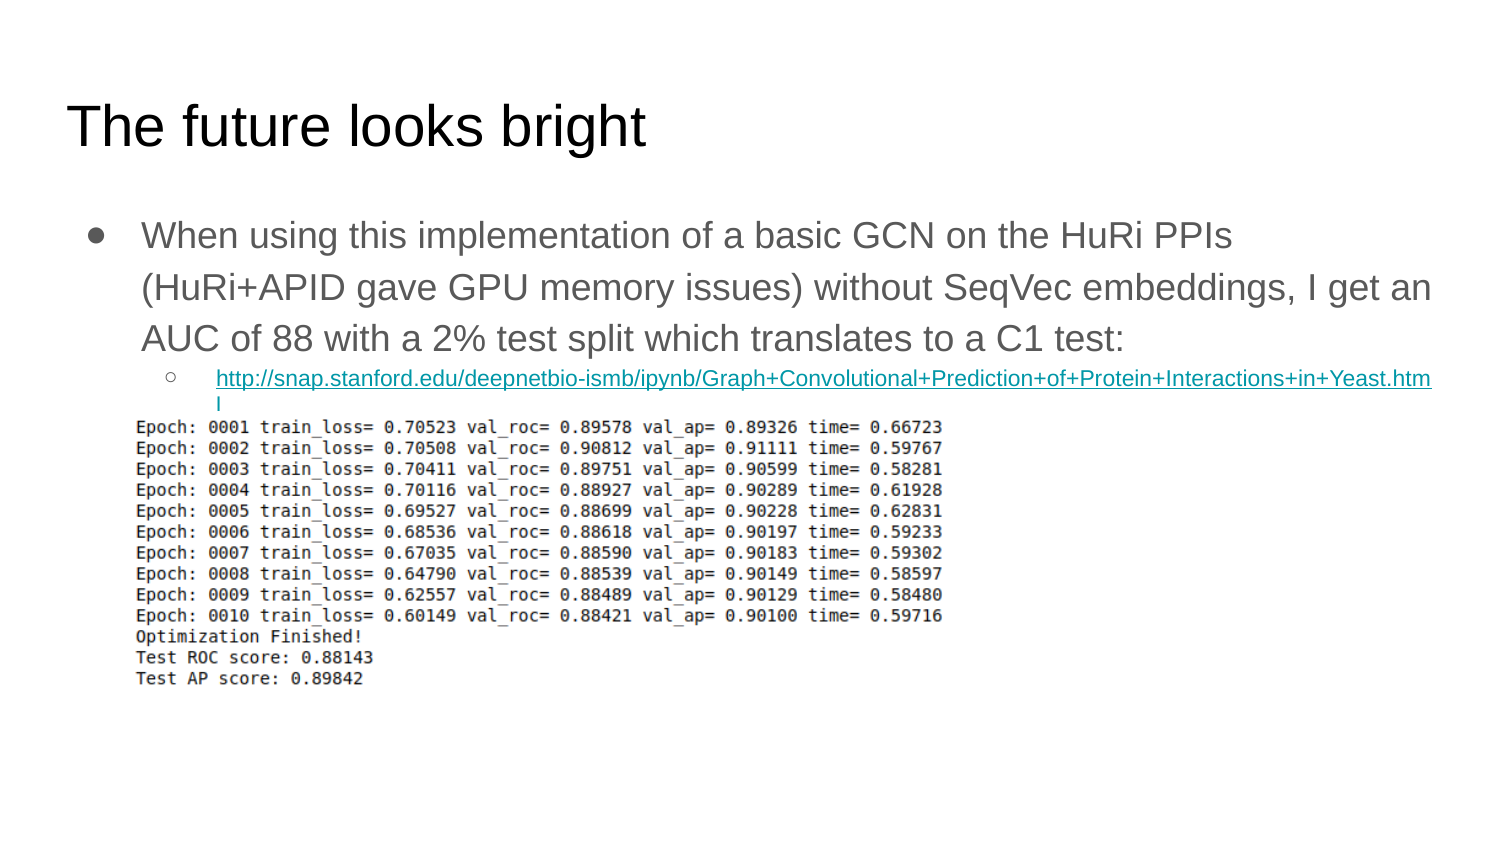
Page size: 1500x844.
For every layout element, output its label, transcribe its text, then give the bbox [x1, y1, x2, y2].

picture [126, 411, 955, 698]
list When using this implementation of a basic GCN on the HuRi PPIs (HuRi+APID gave GPU memory issues) without SeqVec embeddings, I get an AUC of 88 with a 2% test split which translates to a C1 test: http://snap.stanford.edu/deepnetbio-ismb/ipynb/Graph+Convolutional+Prediction+of+Protein+Interactions+in+Yeast.html [51, 189, 1449, 750]
title The future looks bright [51, 72, 1449, 167]
